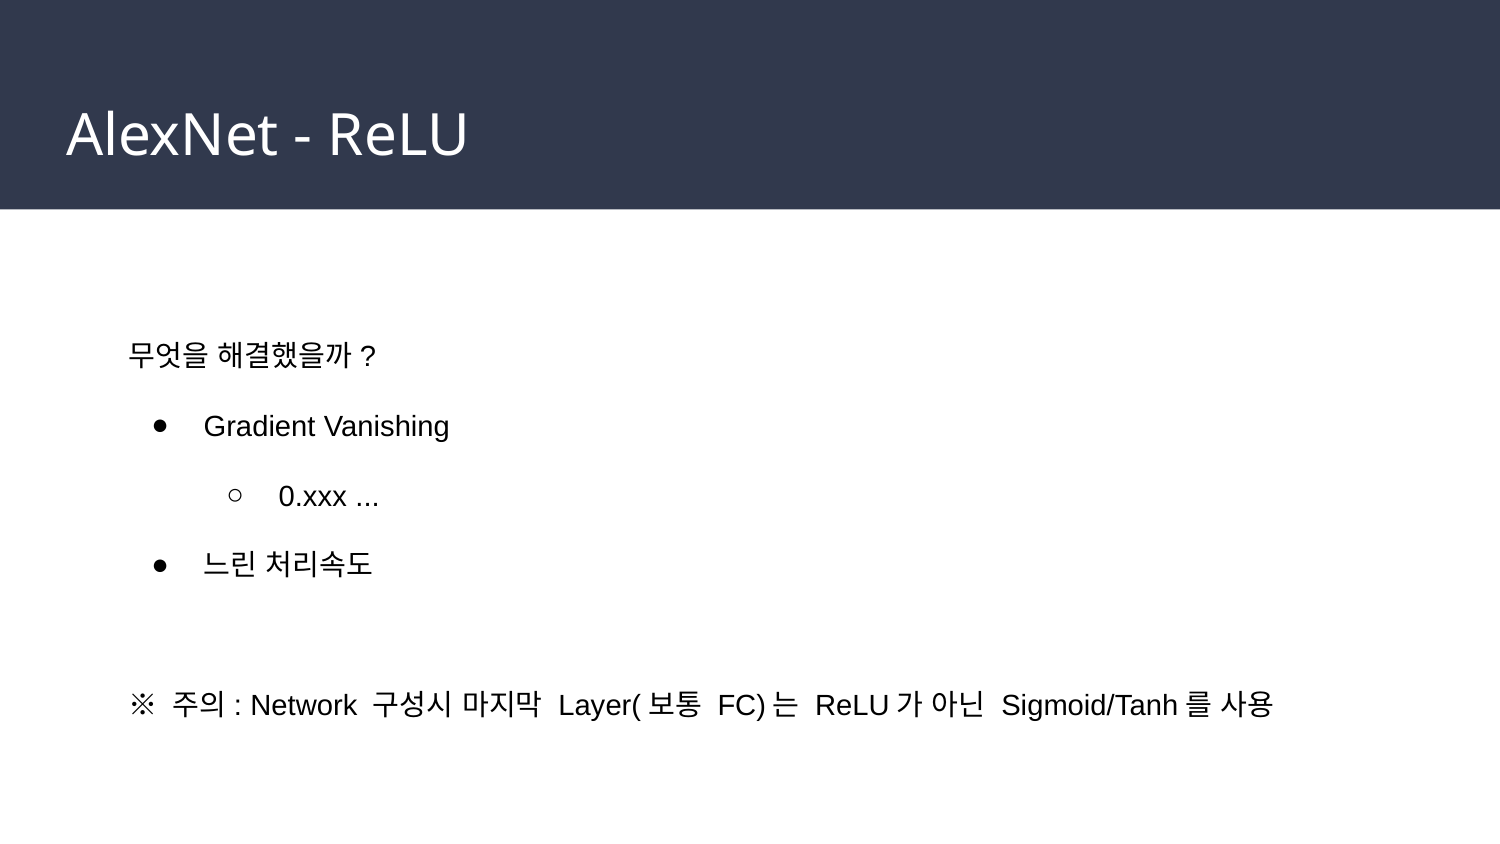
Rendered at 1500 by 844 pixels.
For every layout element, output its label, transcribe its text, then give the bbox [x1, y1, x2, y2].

title AlexNet - ReLU [51, 82, 1449, 185]
text_box 무엇을 해결했을까? Gradient Vanishing 0.xxx ... 느린 처리속도 ※ 주의: Network 구성시 마지막 Layer(보통 FC)는 ReLU가 아닌 Sigmoid/Tanh를 사용 [113, 287, 1397, 767]
